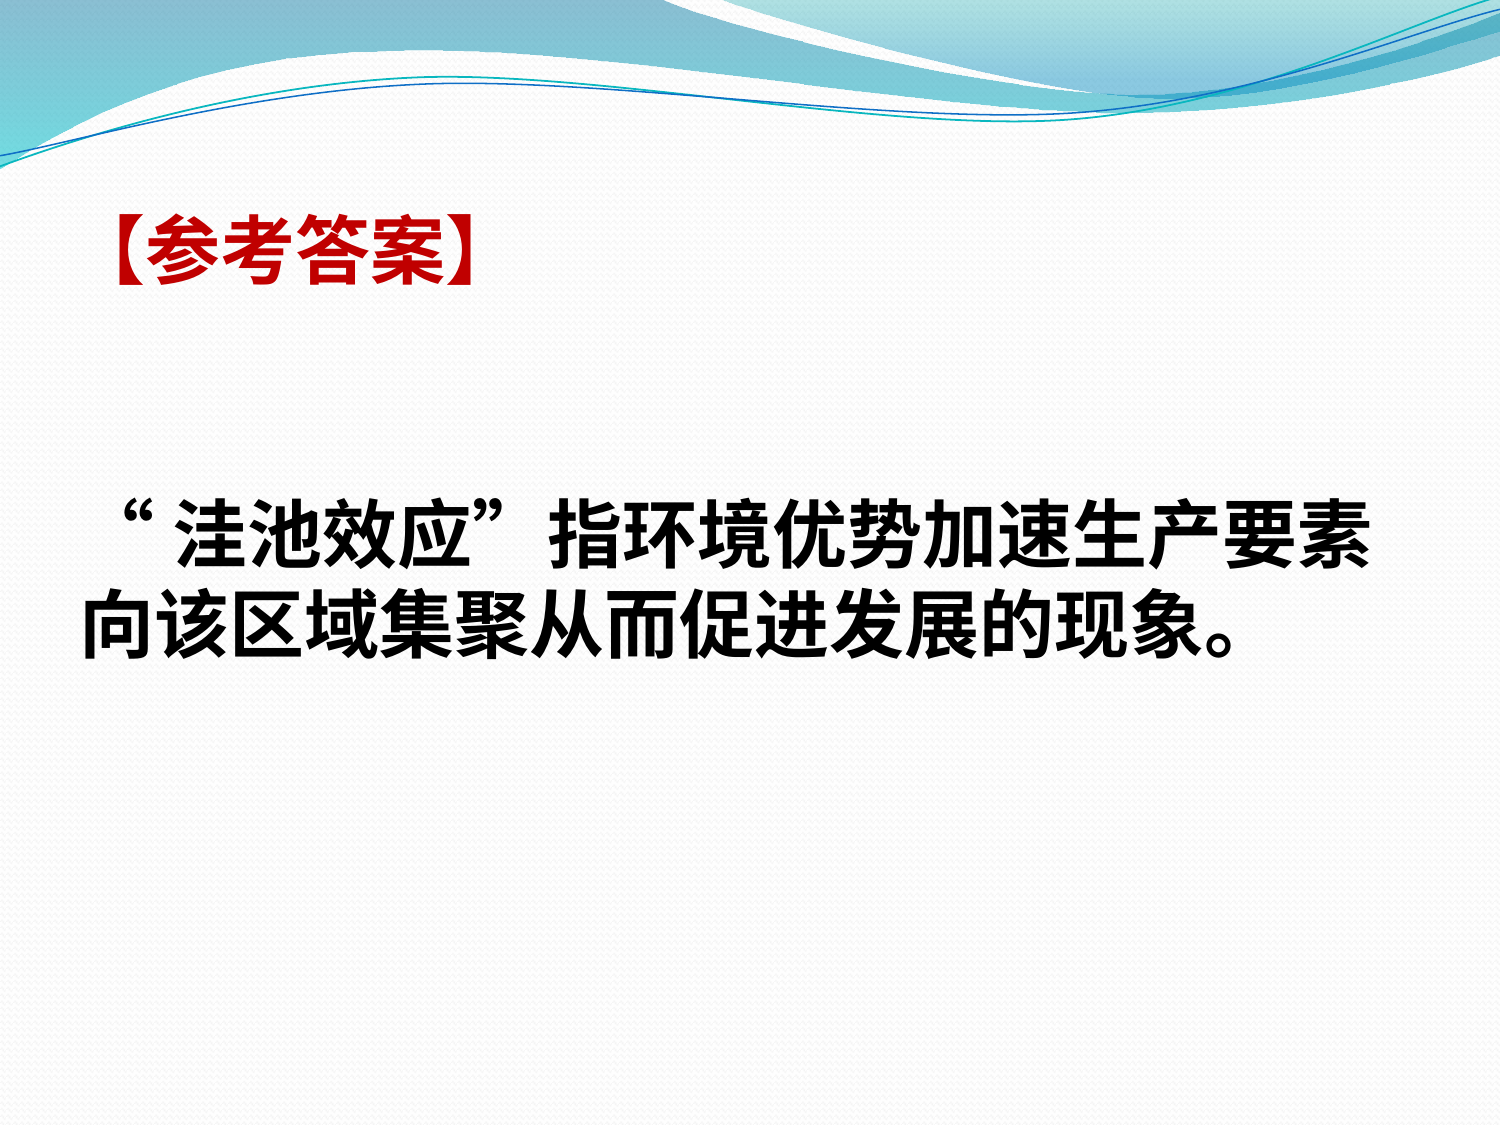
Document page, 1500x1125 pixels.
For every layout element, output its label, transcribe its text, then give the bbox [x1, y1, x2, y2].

text_box 【参考答案】 [55, 196, 536, 301]
text_box “洼池效应”指环境优势加速生产要素向该区域集聚从而促进发展的现象。 [64, 479, 1400, 675]
